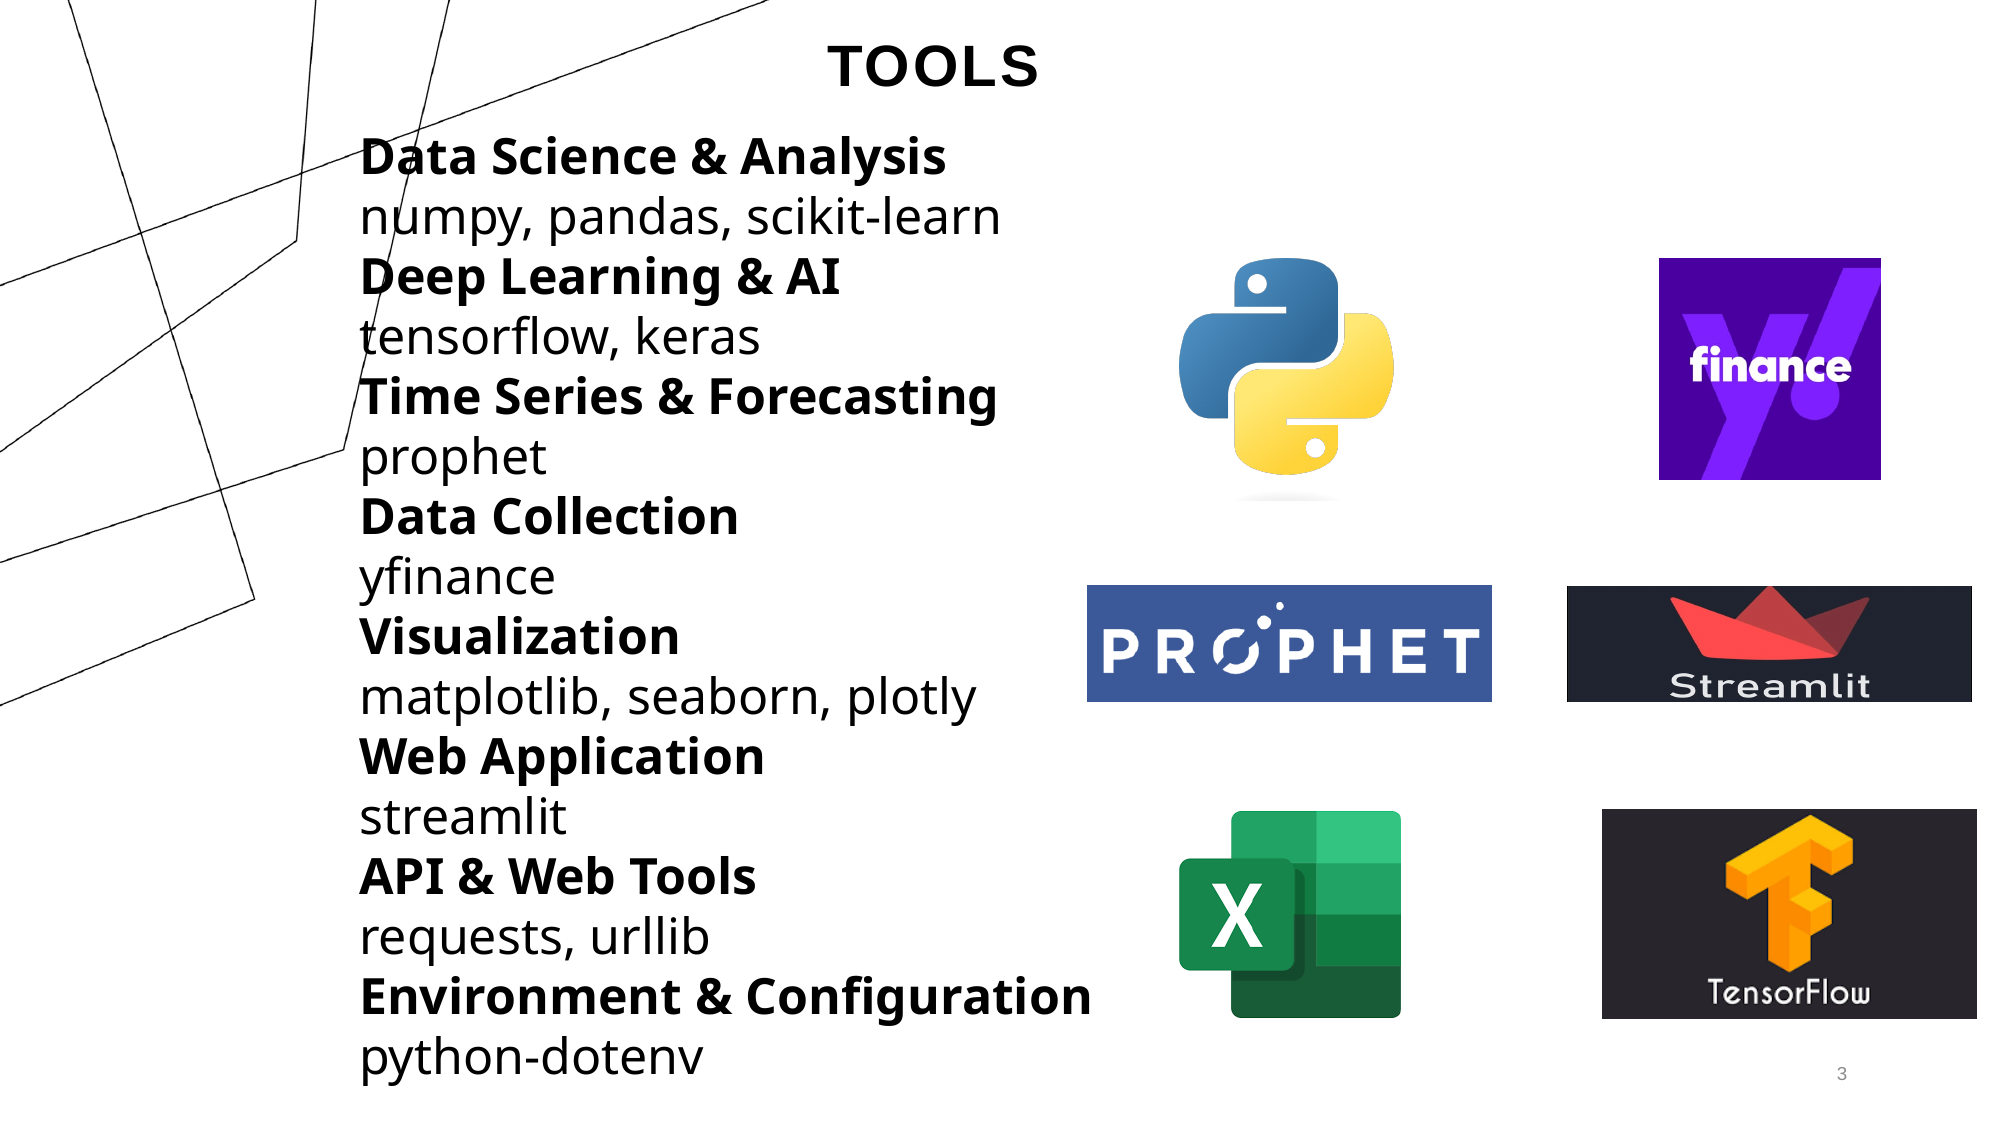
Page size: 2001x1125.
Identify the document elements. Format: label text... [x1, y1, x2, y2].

slide_number 3 [1755, 1042, 1863, 1103]
picture [1087, 585, 1492, 702]
picture [1659, 258, 1881, 480]
picture [1179, 803, 1401, 1025]
picture [1602, 809, 1977, 1019]
text_box Data Science & Analysis numpy, pandas, scikit-learn Deep Learning & AI tensorflow, keras Time Series & Forecasting prophet Data Collection yfinance Visualization matplotlib, seaborn, plotly Web Application streamlit API & Web Tools requests, urllib Environment & Configuration python-dotenv [344, 116, 1731, 1092]
picture [1179, 258, 1401, 501]
title tools [812, 0, 1492, 107]
picture [0, 0, 803, 720]
picture [1567, 586, 1972, 702]
